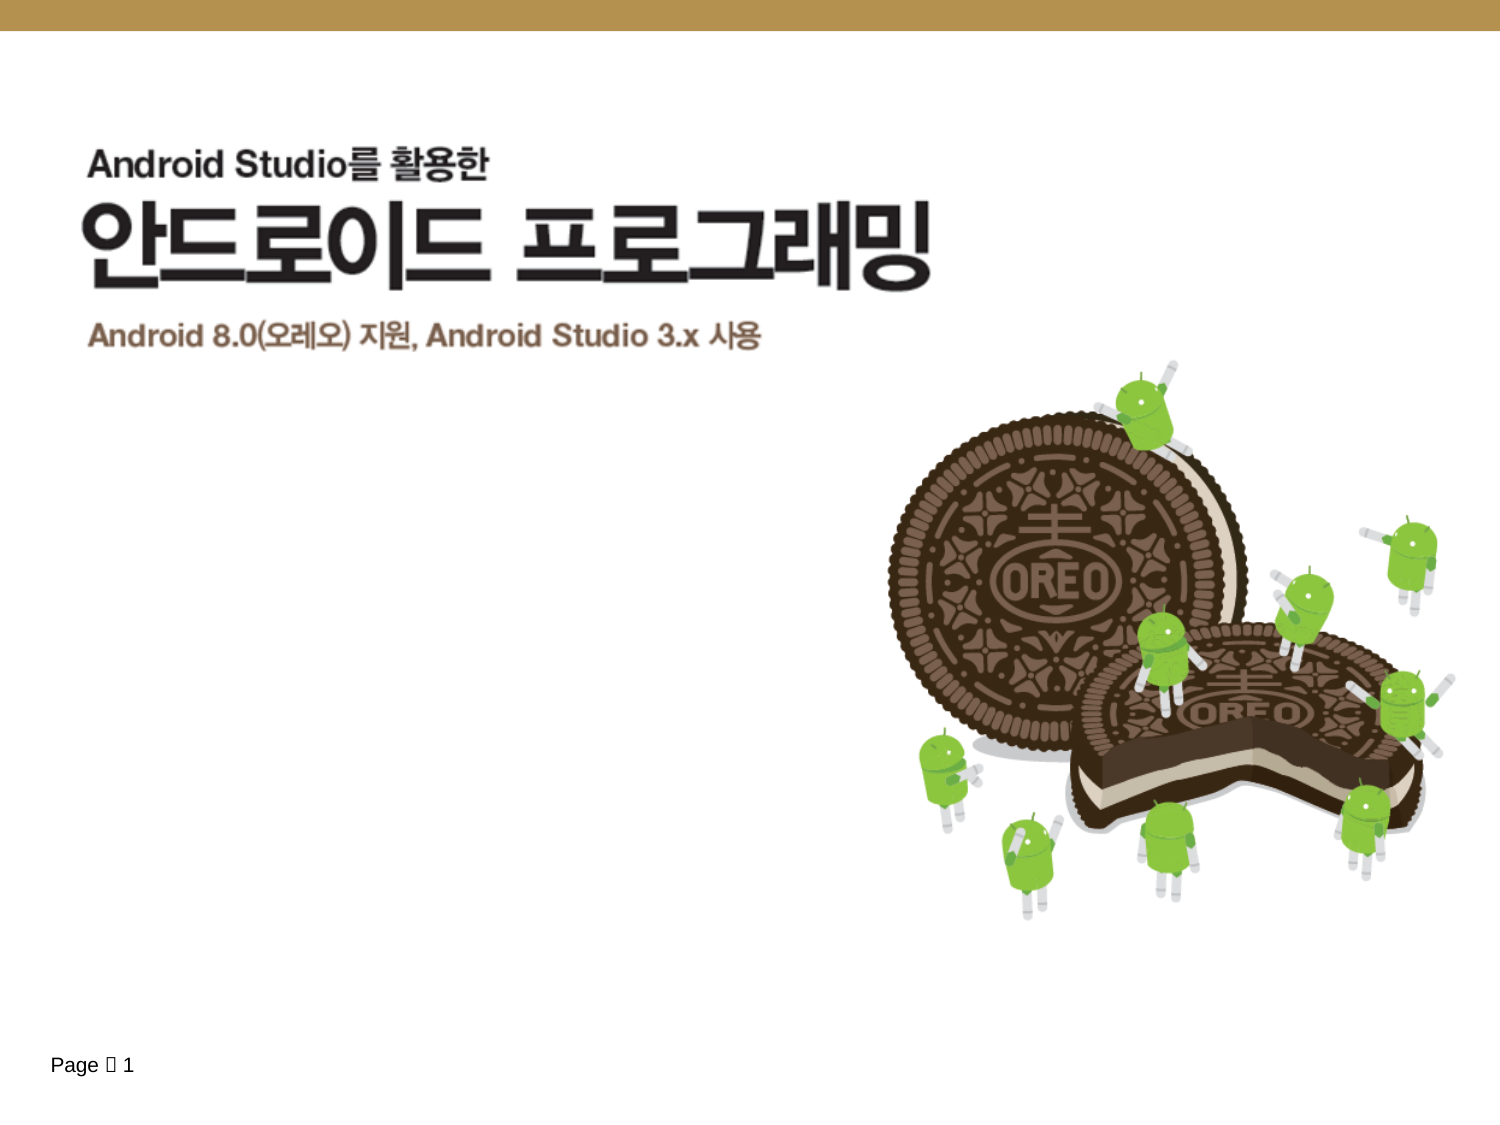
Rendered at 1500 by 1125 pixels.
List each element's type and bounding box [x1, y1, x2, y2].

picture [63, 145, 1471, 922]
